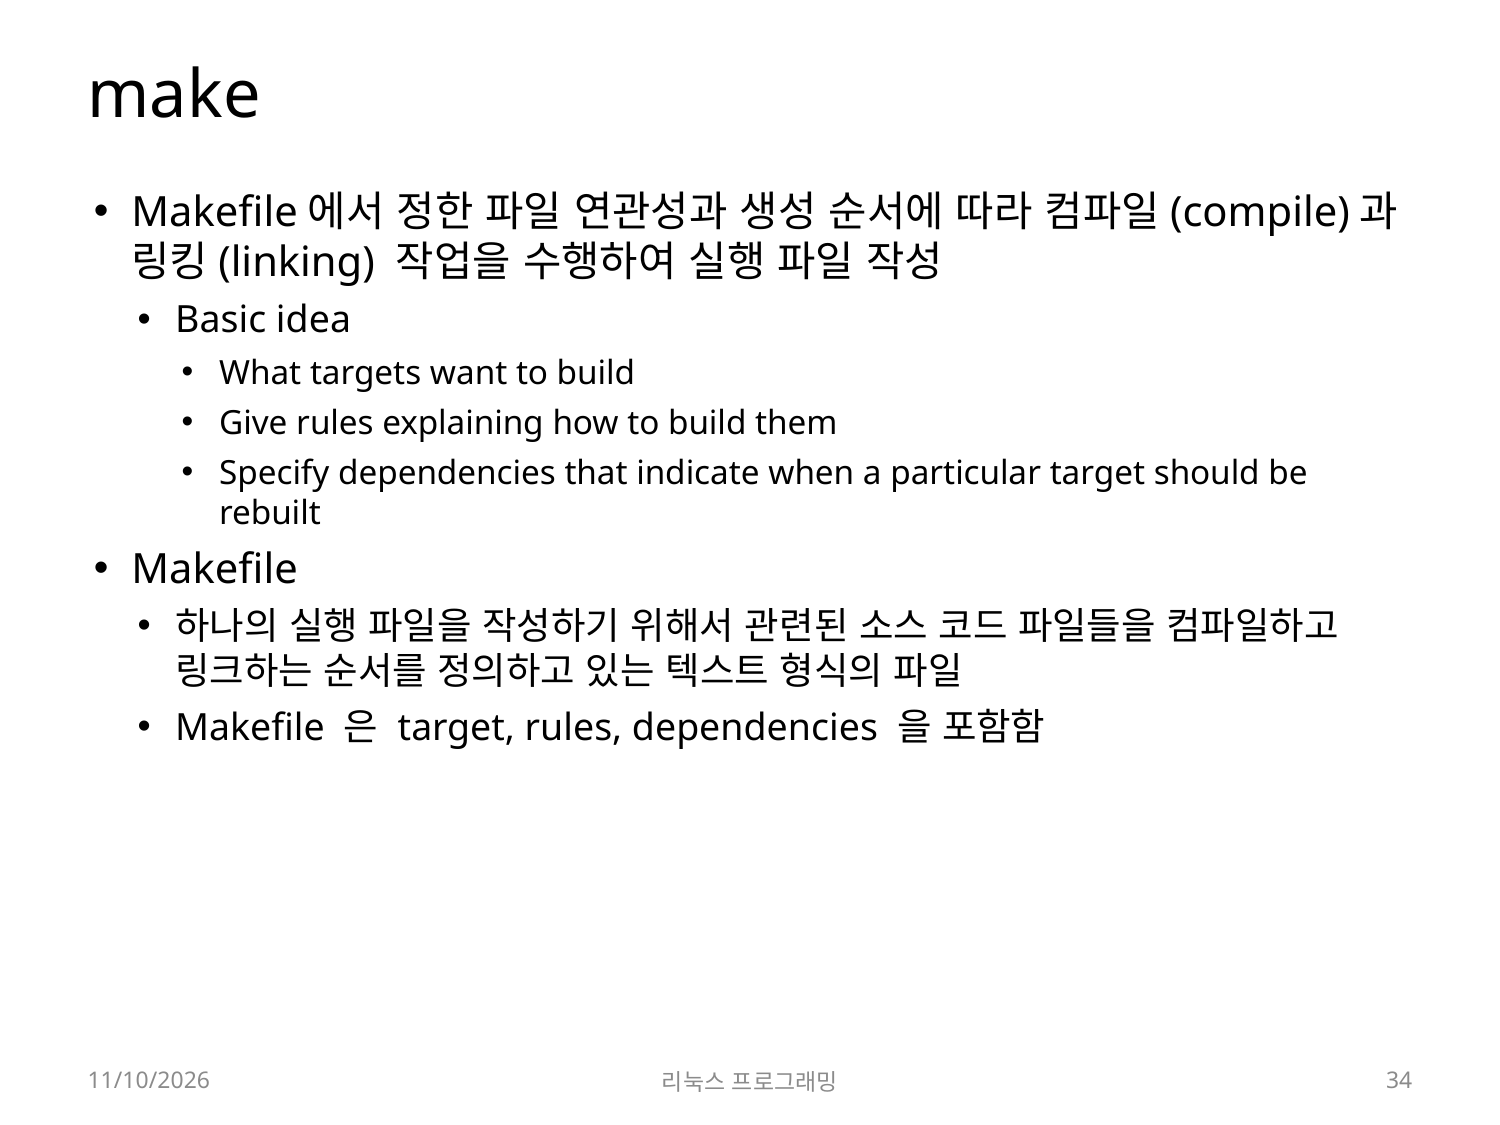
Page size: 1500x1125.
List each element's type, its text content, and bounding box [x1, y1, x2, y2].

footer 리눅스 프로그래밍 [496, 1060, 1004, 1103]
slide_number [72, 1060, 410, 1103]
slide_number 34 [1090, 1060, 1428, 1103]
list Makefile에서 정한 파일 연관성과 생성 순서에 따라 컴파일(compile)과 링킹(linking) 작업을 수행하여 실행 파일 작성 Basic idea What targets want to build Give rules explaining how to build them Specify dependencies that indicate when a particular target should be rebuilt Makefile 하나의 실행 파일을 작성하기 위해서 관련된 소스 코드 파일들을 컴파일하고 링크하는 순서를 정의하고 있는 텍스트 형식의 파일 Makefile 은 target, rules, dependencies 을 포함함 [72, 177, 1431, 1042]
title make [72, 34, 1431, 159]
